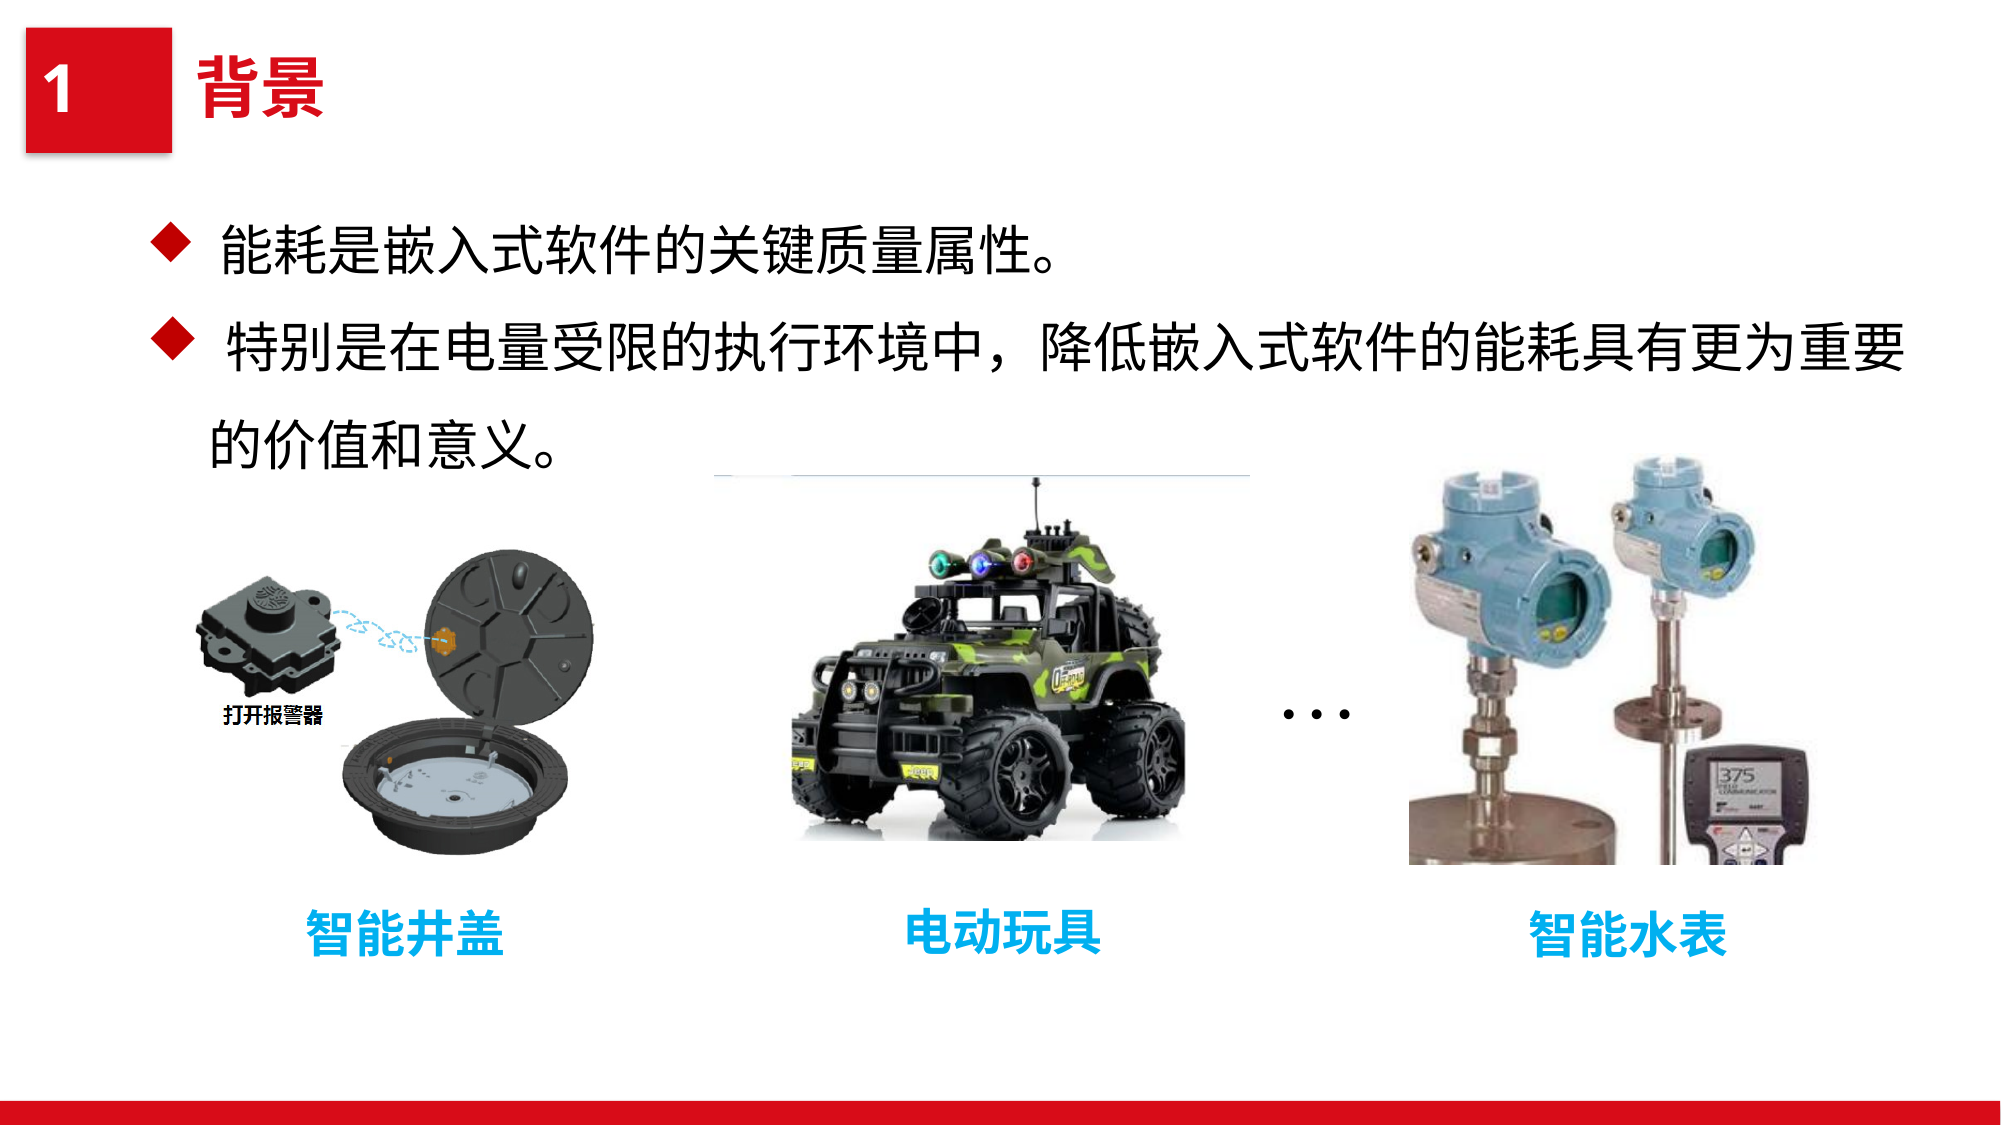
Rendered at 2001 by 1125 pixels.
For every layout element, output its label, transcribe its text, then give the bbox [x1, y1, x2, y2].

text_box 智能水表 [1514, 896, 1793, 972]
text_box 智能井盖 [290, 895, 569, 970]
text_box 能耗是嵌入式软件的关键质量属性。 特别是在电量受限的执行环境中，降低嵌入式软件的能耗具有更为重要 的价值和意义。 [131, 176, 1939, 484]
picture [1409, 453, 1821, 865]
picture [179, 538, 635, 870]
picture [714, 475, 1250, 841]
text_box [25, 27, 570, 154]
text_box … [1260, 628, 1386, 743]
text_box 电动玩具 [887, 893, 1167, 968]
text_box [0, 1100, 2001, 1125]
